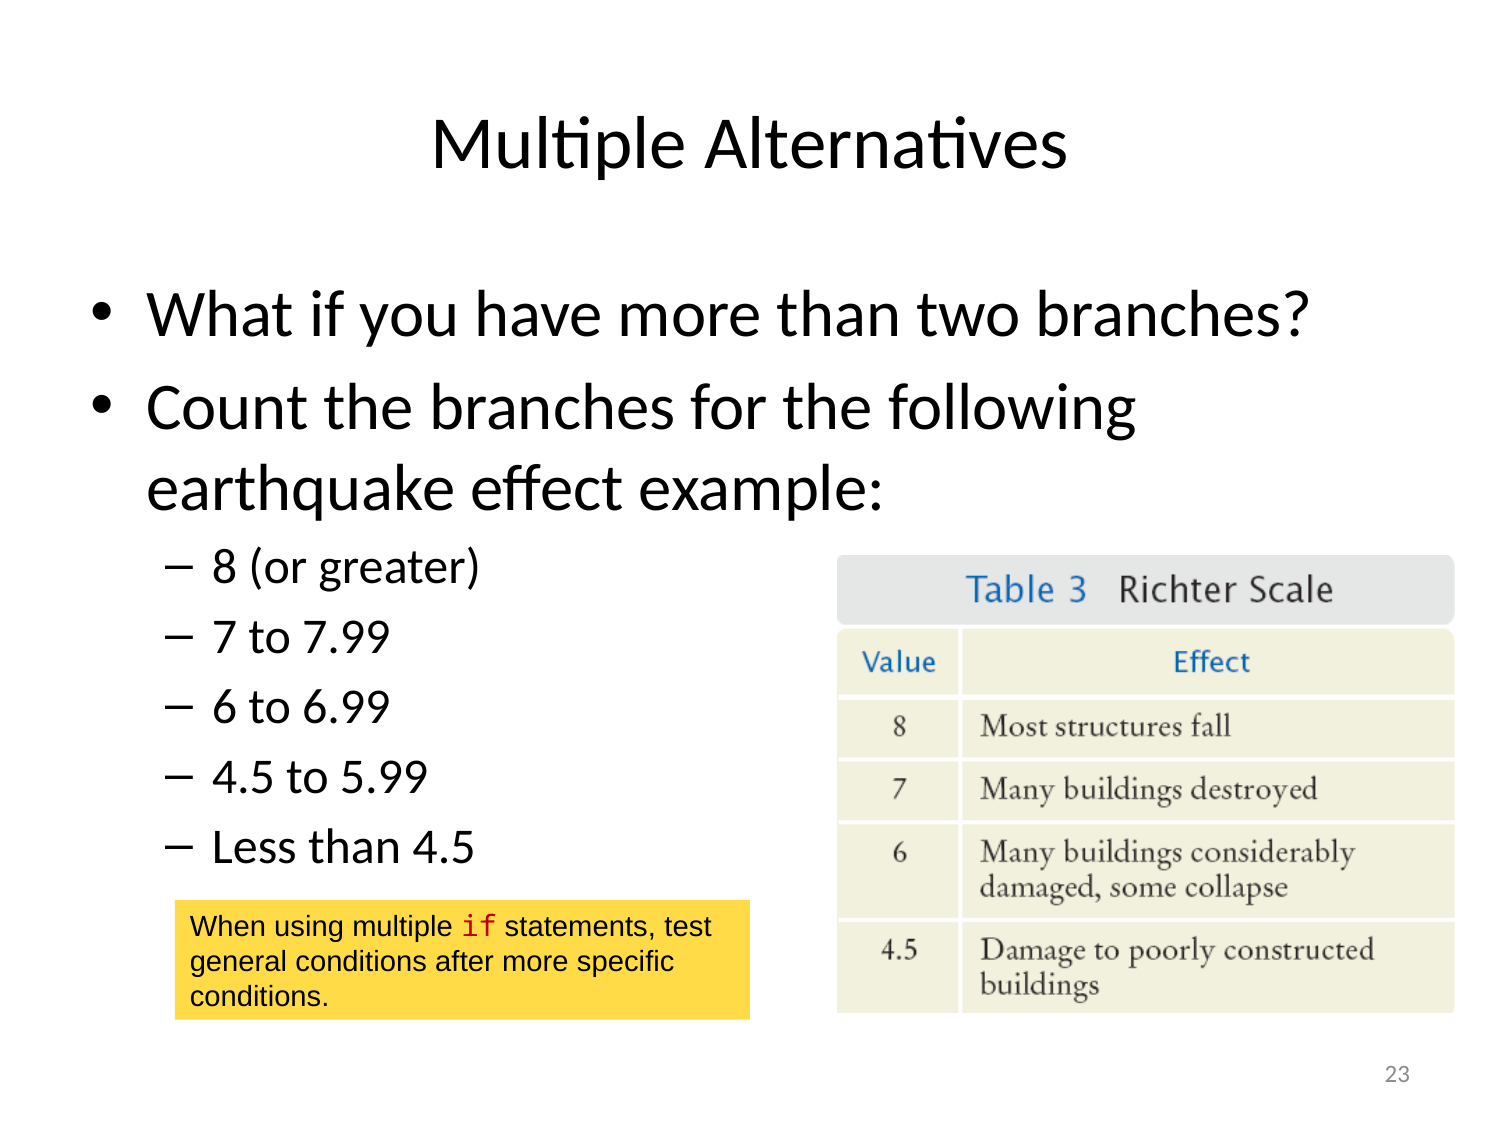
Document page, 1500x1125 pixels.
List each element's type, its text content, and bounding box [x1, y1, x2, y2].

text_box When using multiple if statements, test general conditions after more specific conditions. [174, 899, 750, 1020]
slide_number 23 [1074, 1042, 1425, 1103]
title Multiple Alternatives [75, 45, 1425, 233]
list What if you have more than two branches? Count the branches for the following earthquake effect example: 8 (or greater) 7 to 7.99 6 to 6.99 4.5 to 5.99 Less than 4.5 [75, 262, 1425, 1005]
picture [837, 555, 1455, 1013]
